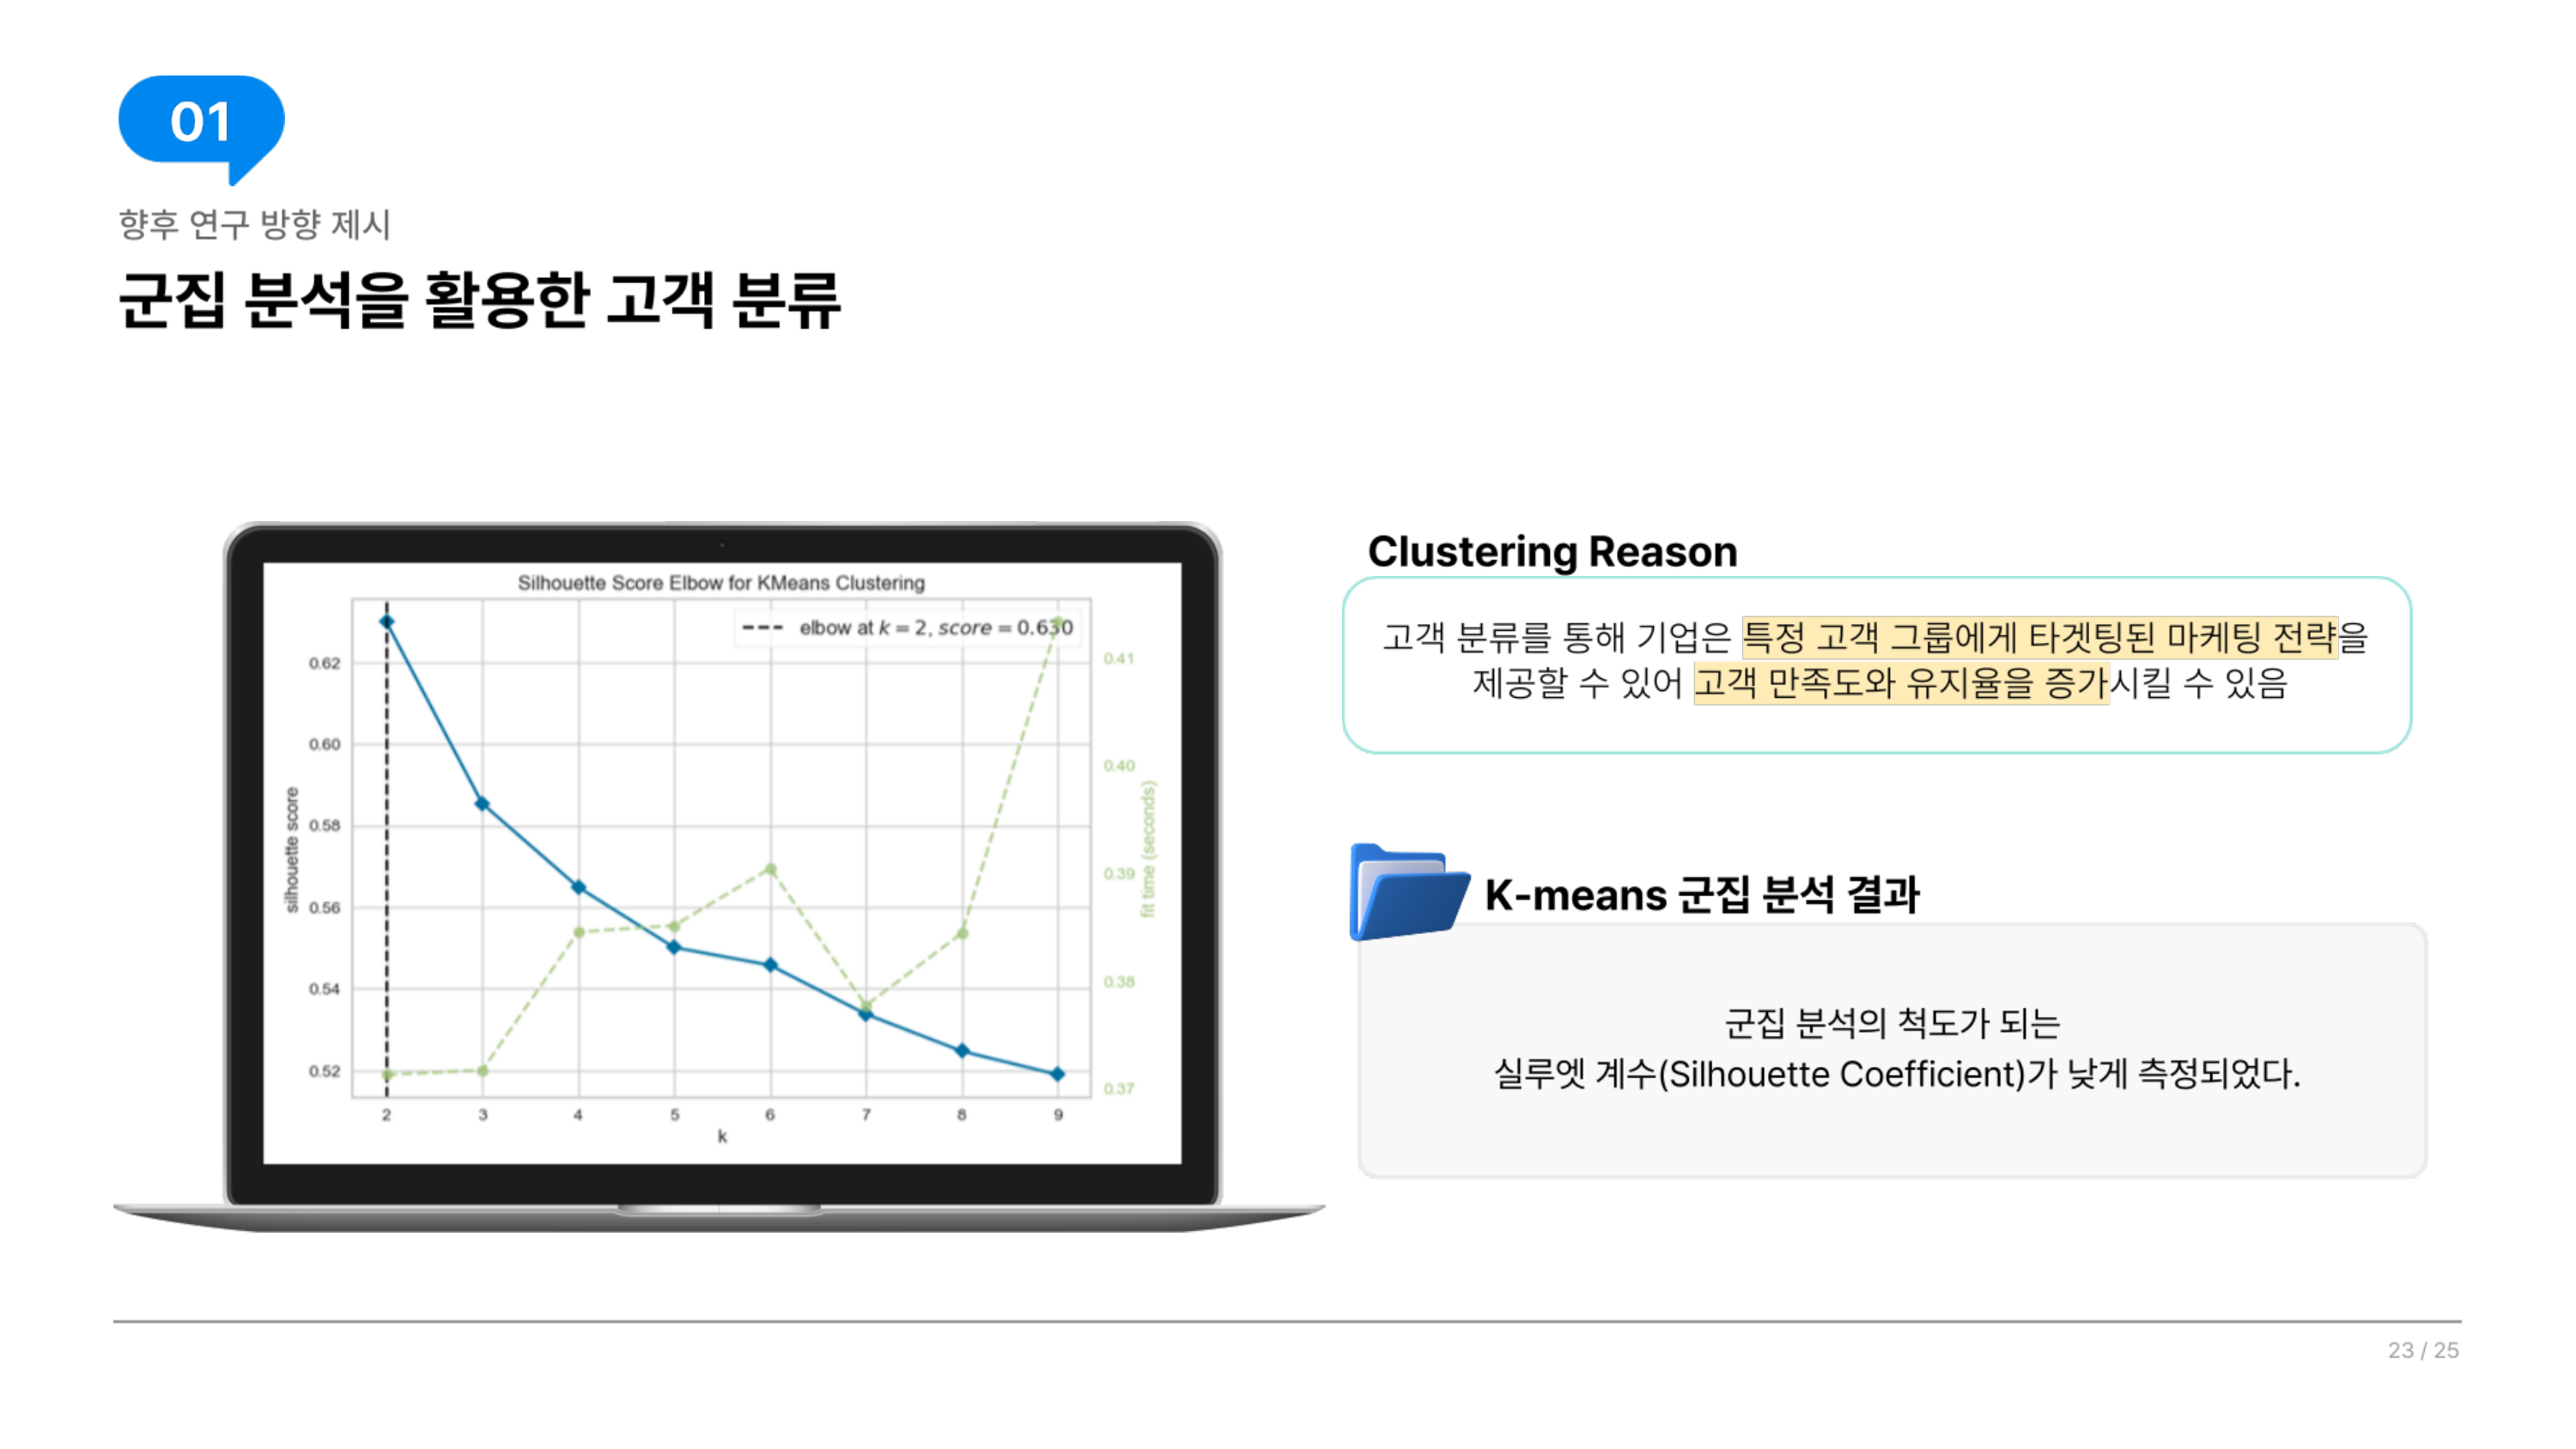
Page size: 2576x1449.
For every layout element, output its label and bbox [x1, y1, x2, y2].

picture [136, 74, 258, 168]
picture [1376, 609, 2387, 722]
text_box [1342, 575, 2413, 755]
picture [1424, 995, 2318, 1109]
picture [1475, 858, 1941, 934]
text_box [1342, 822, 1475, 955]
picture [109, 197, 873, 378]
picture [2180, 1333, 2472, 1373]
text_box [113, 1316, 2462, 1328]
text_box [113, 520, 1327, 1234]
text_box [1358, 922, 2428, 1179]
picture [1361, 514, 1759, 575]
text_box [118, 76, 285, 186]
